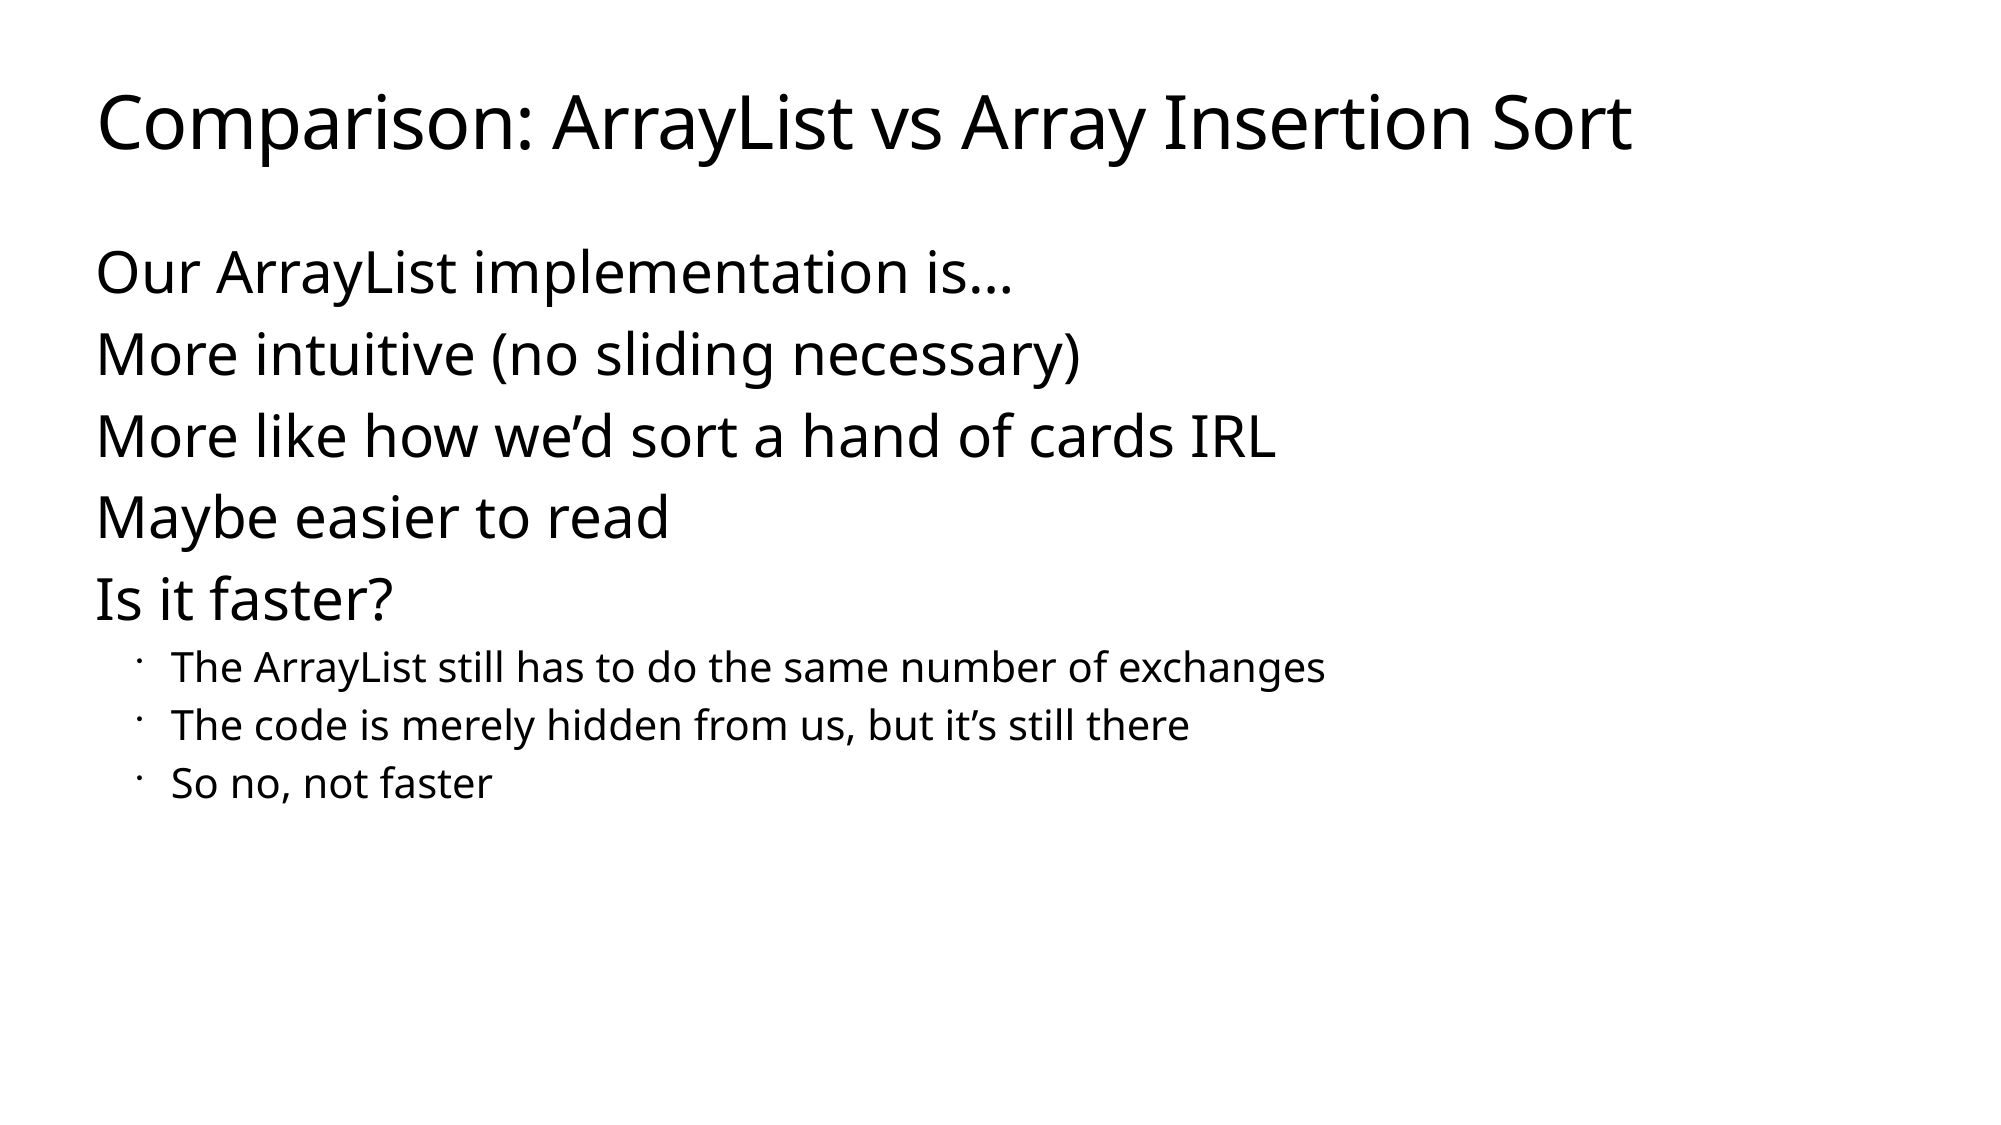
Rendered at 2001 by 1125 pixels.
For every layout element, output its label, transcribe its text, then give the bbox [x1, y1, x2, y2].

title Comparison: ArrayList vs Array Insertion Sort [96, 75, 1904, 166]
list Our ArrayList implementation is… More intuitive (no sliding necessary) More like how we’d sort a hand of cards IRL Maybe easier to read Is it faster? The ArrayList still has to do the same number of exchanges The code is merely hidden from us, but it’s still there So no, not faster [95, 235, 1904, 501]
